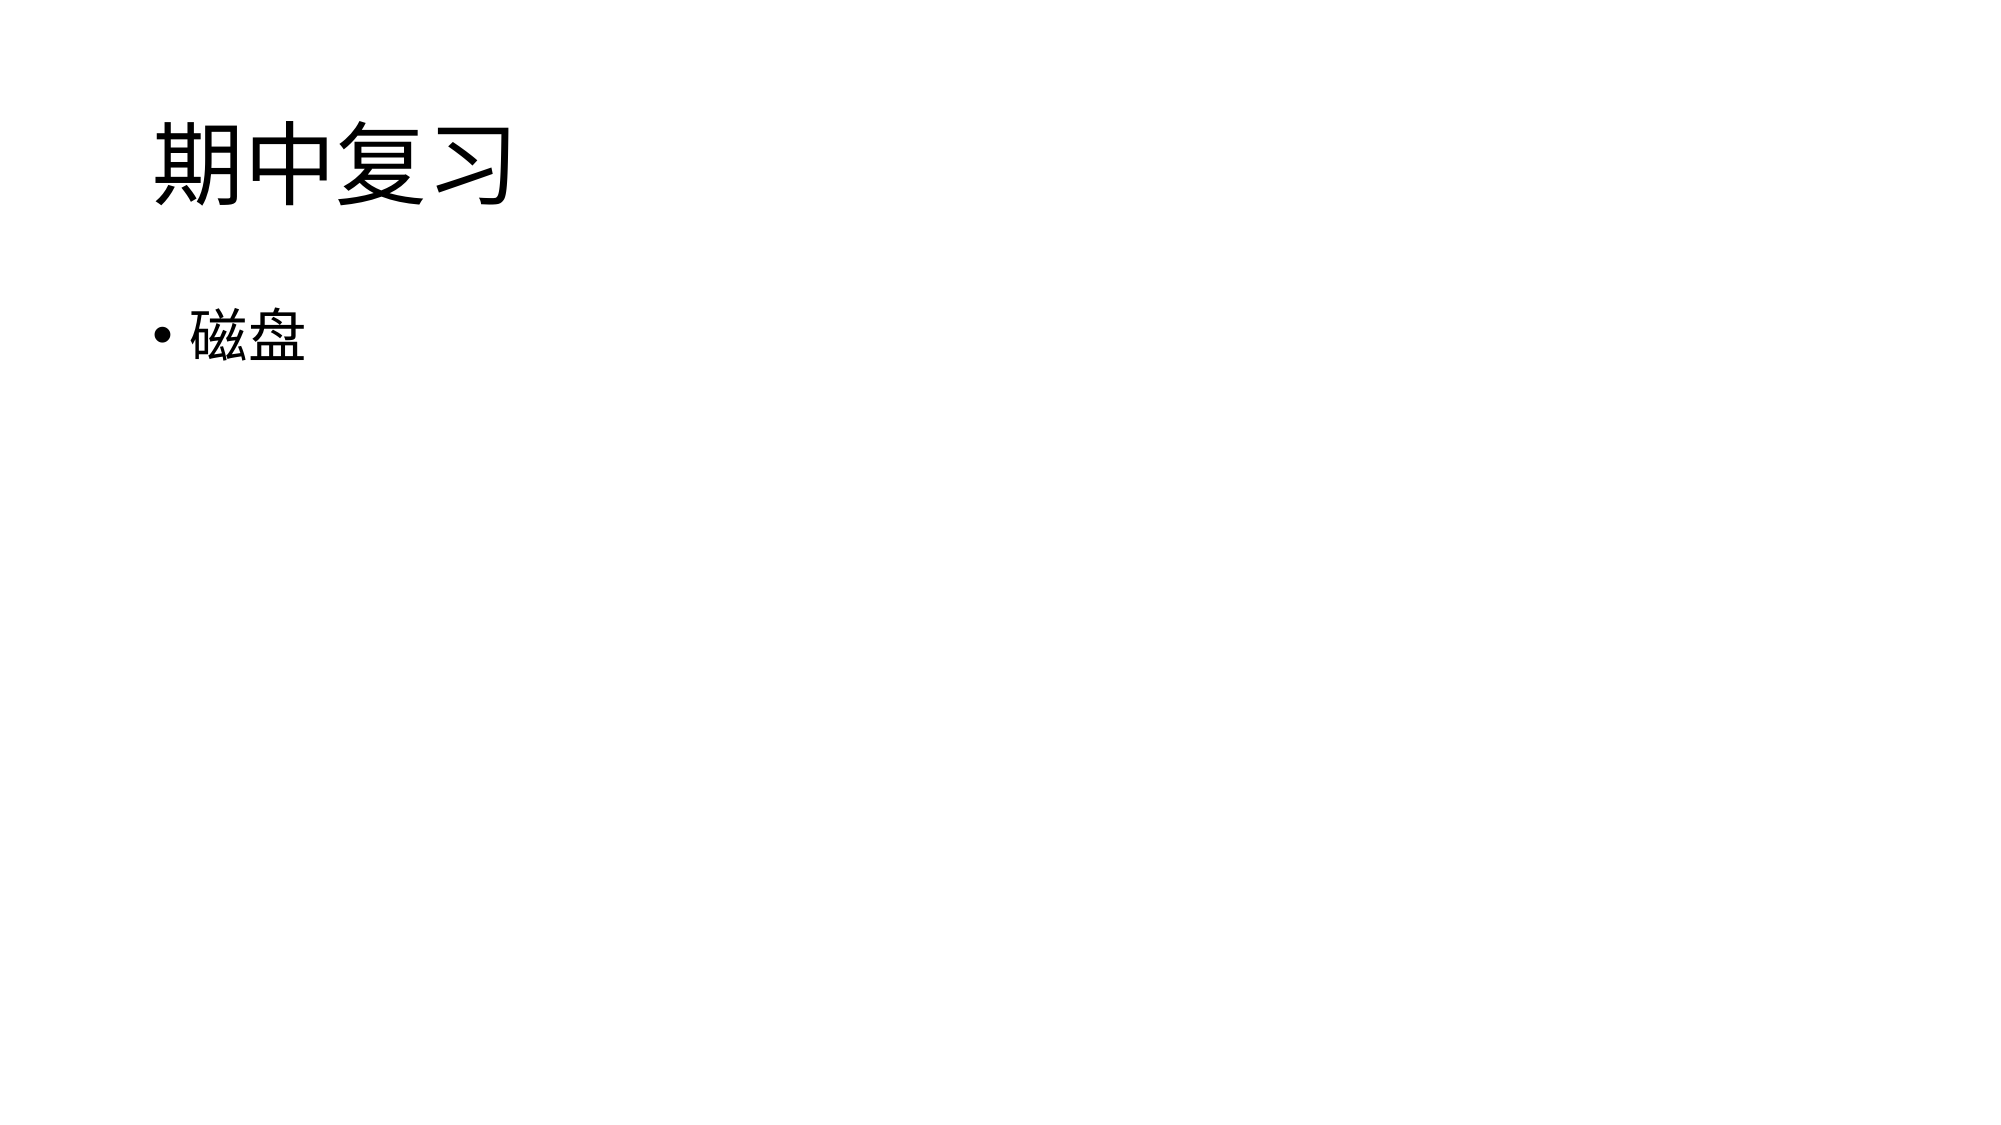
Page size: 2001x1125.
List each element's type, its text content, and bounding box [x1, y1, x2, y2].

title 期中复习 [137, 59, 1863, 278]
list 磁盘 [137, 299, 1863, 1014]
